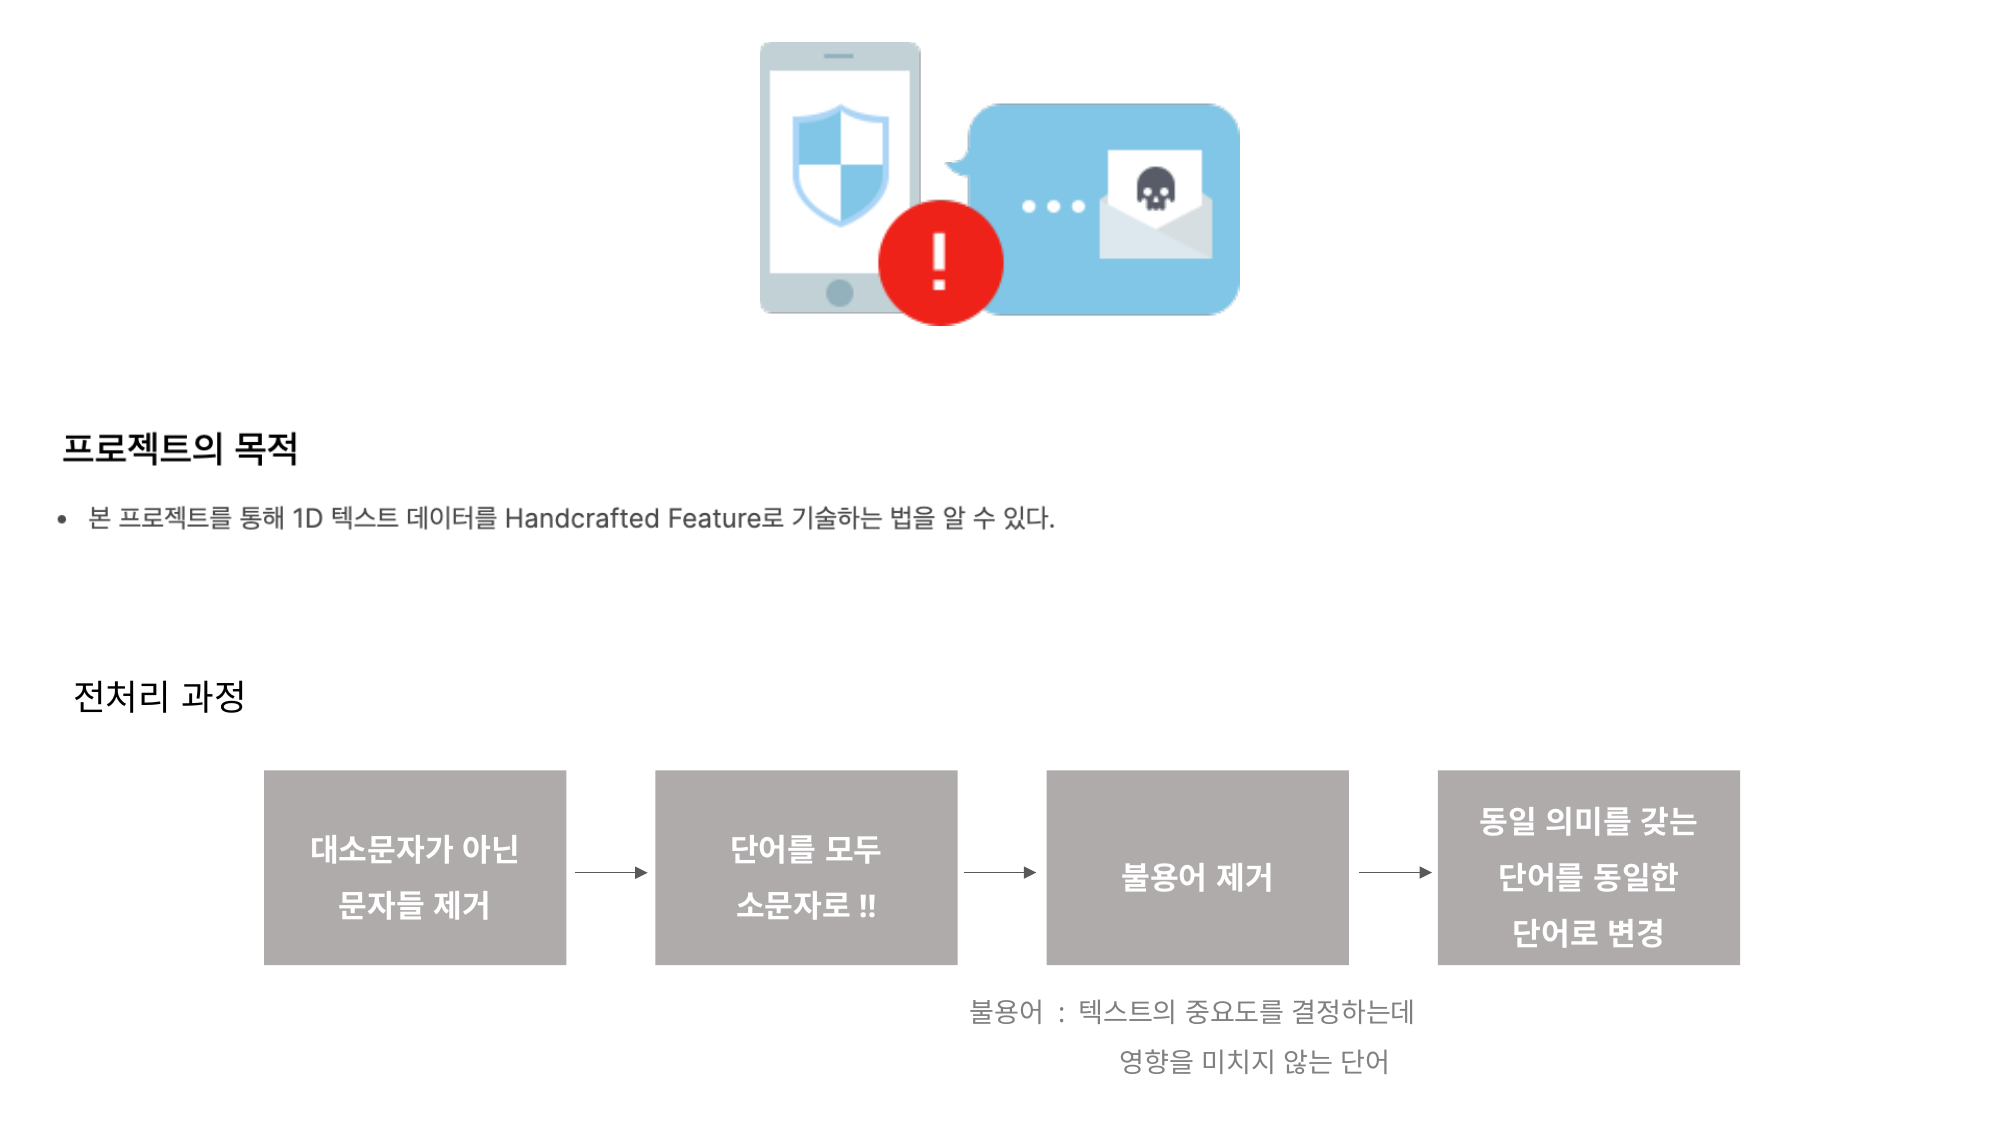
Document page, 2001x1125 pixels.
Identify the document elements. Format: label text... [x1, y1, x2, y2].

text_box 전처리 과정 [58, 672, 300, 739]
picture [760, 42, 1240, 326]
text_box 단어를 모두 소문자로!! [654, 769, 959, 966]
text_box 불용어 : 텍스트의 중요도를 결정하는데 영향을 미치지 않는 단어 [954, 991, 1441, 1102]
text_box 불용어 제거 [1046, 769, 1350, 966]
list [40, 396, 1419, 563]
text_box 동일 의미를 갖는 단어를 동일한 단어로 변경 [1437, 769, 1741, 966]
text_box 대소문자가 아닌 문자들 제거 [263, 769, 567, 966]
